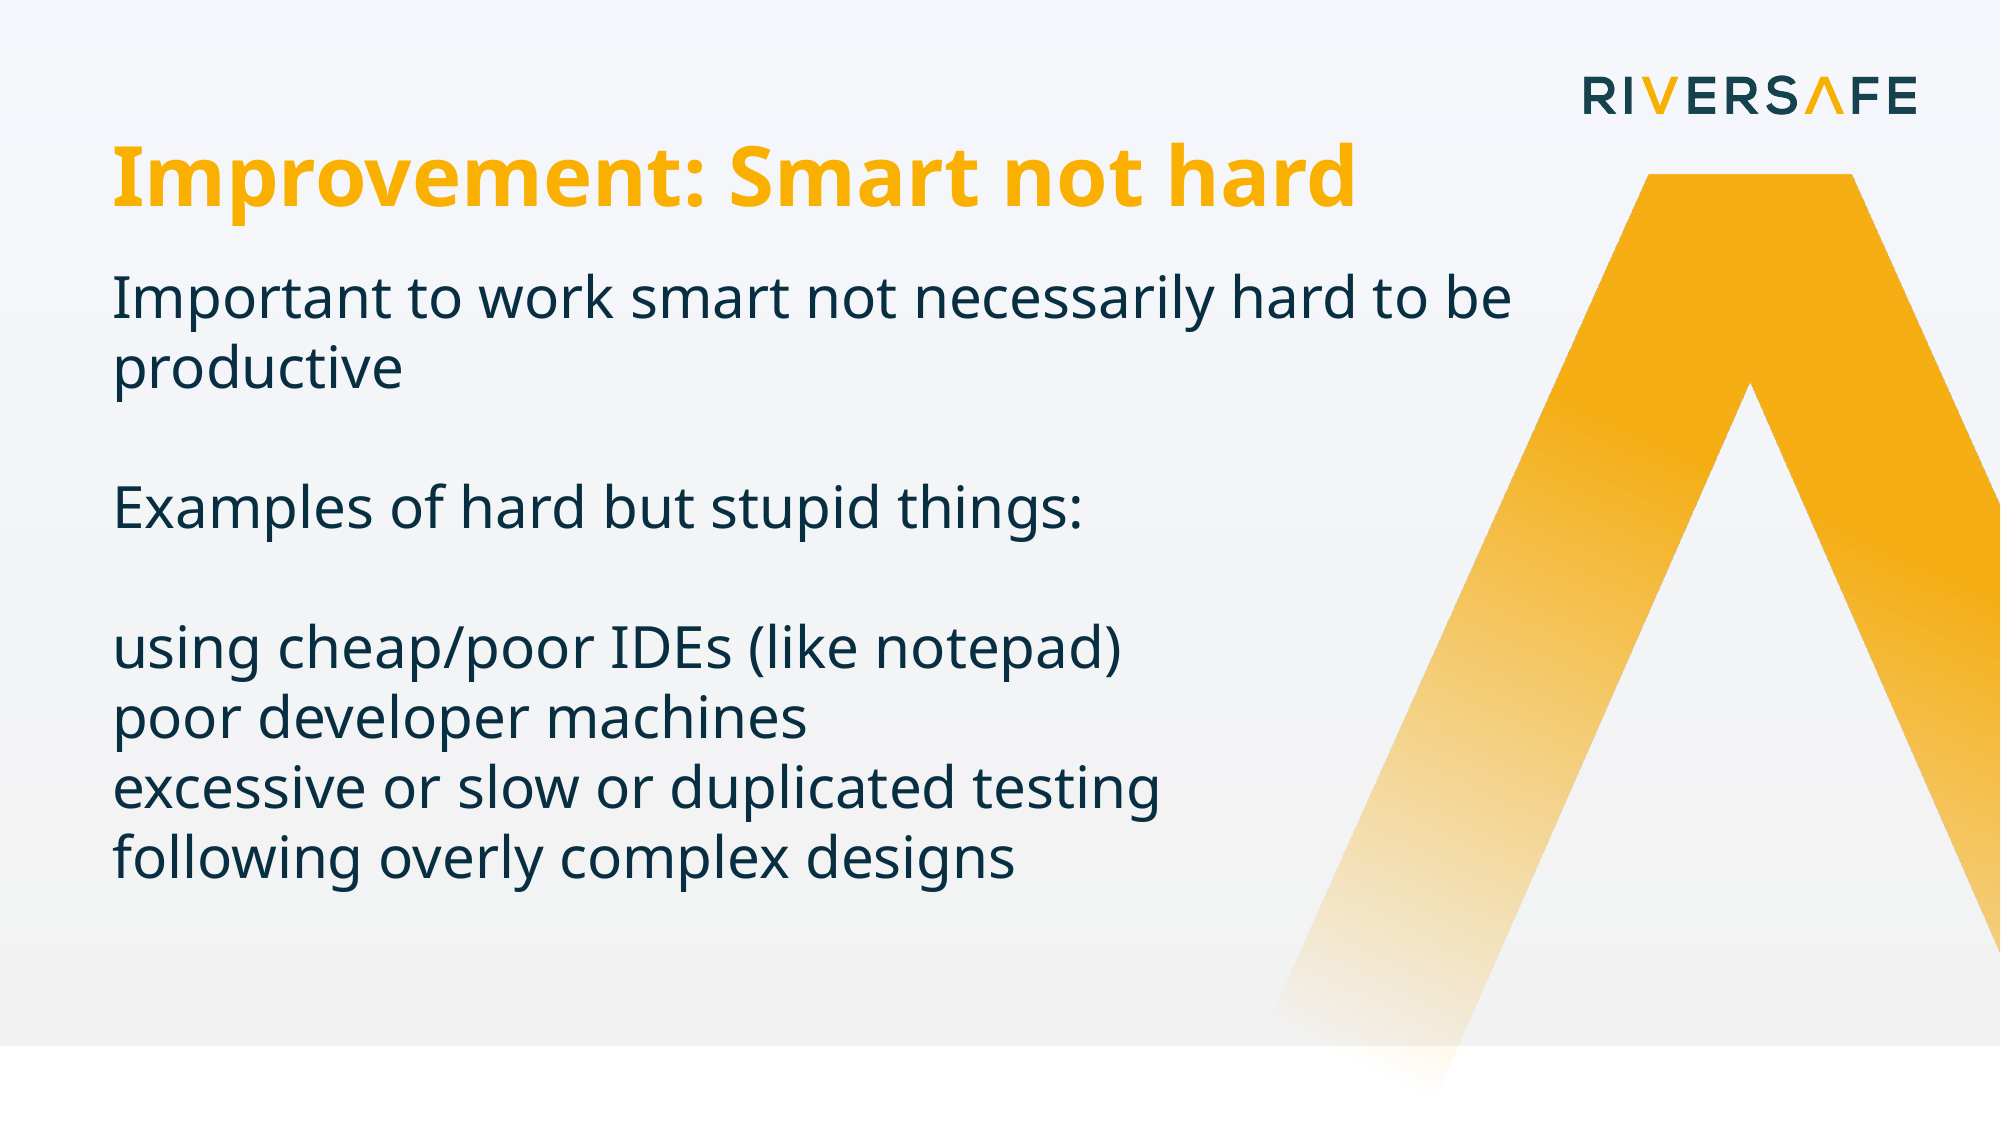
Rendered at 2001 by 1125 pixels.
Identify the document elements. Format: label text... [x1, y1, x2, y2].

text_box Improvement: Smart not hard [97, 126, 1497, 207]
text_box Important to work smart not necessarily hard to be productive Examples of hard but stupid things: using cheap/poor IDEs (like notepad) poor developer machines excessive or slow or duplicated testing following overly complex designs [97, 252, 1701, 382]
picture [1584, 75, 1916, 115]
picture [1206, 174, 2001, 1125]
